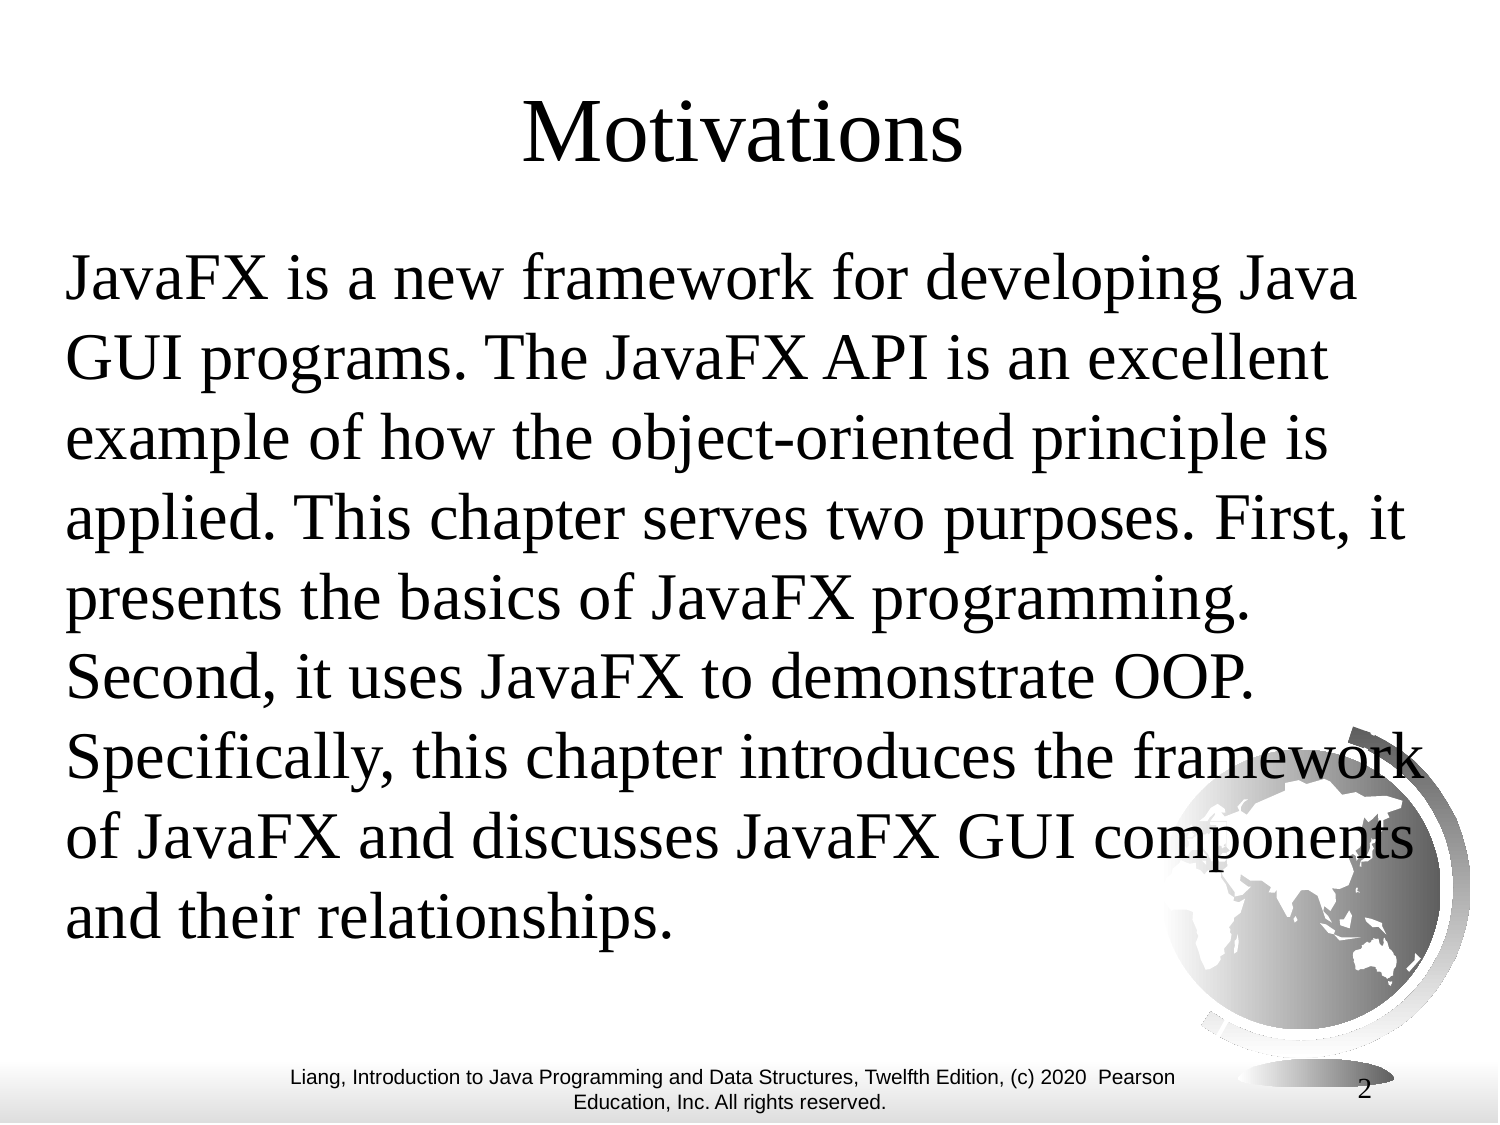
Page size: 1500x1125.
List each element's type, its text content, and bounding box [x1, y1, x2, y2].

list JavaFX is a new framework for developing Java GUI programs. The JavaFX API is an excellent example of how the object-oriented principle is applied. This chapter serves two purposes. First, it presents the basics of JavaFX programming. Second, it uses JavaFX to demonstrate OOP. Specifically, this chapter introduces the framework of JavaFX and discusses JavaFX GUI components and their relationships. [50, 224, 1463, 975]
slide_number 2 [1074, 1049, 1388, 1125]
title Motivations [24, 37, 1463, 213]
